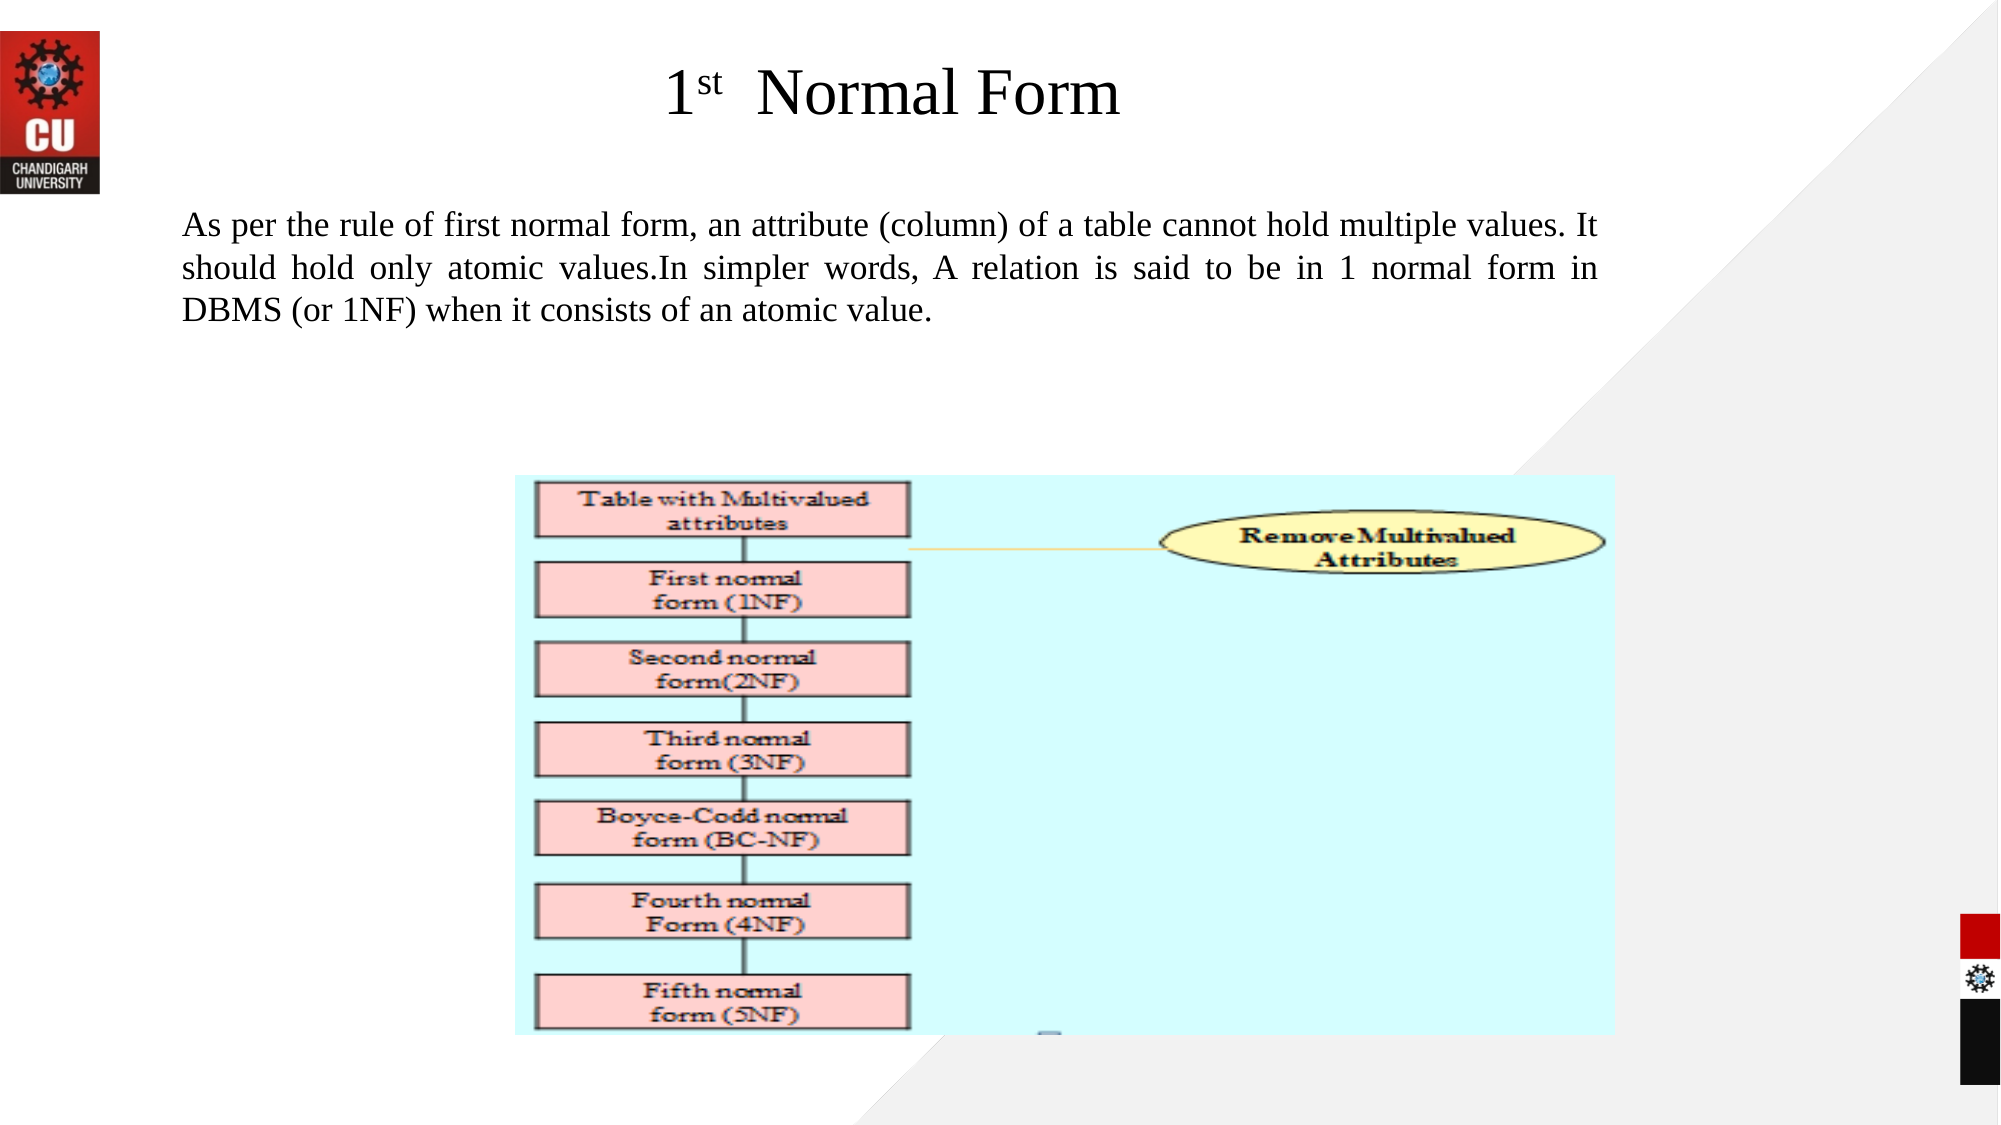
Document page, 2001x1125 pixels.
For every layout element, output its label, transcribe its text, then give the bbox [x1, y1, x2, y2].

picture [0, 0, 2001, 1125]
text_box As per the rule of first normal form, an attribute (column) of a table cannot hold multiple values. It should hold only atomic values.In simpler words, A relation is said to be in 1 normal form in DBMS (or 1NF) when it consists of an atomic value. [166, 193, 1615, 337]
text_box 1st Normal Form [218, 40, 1567, 136]
